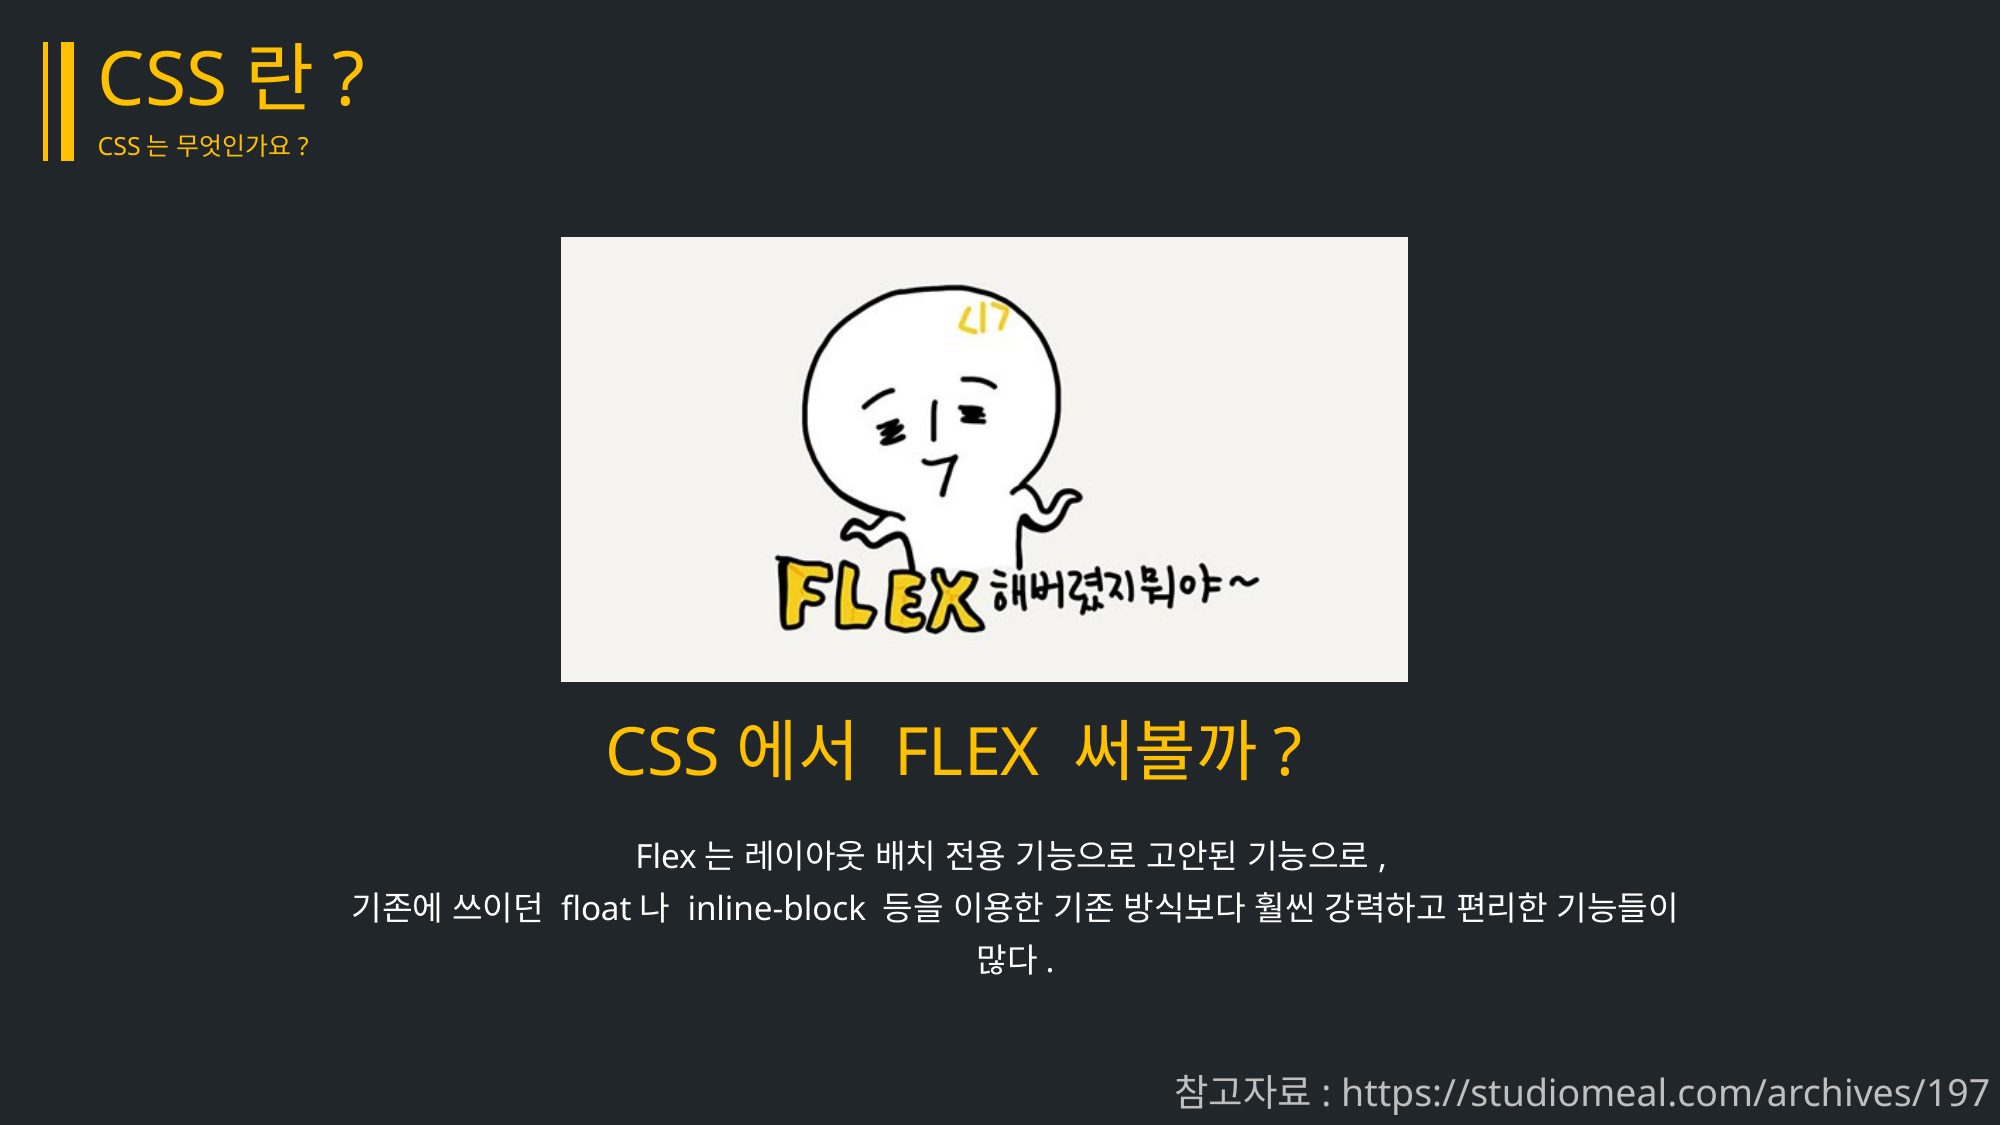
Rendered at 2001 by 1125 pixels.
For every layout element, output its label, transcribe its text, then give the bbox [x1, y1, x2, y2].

picture [561, 237, 1408, 682]
text_box 참고자료: https://studiomeal.com/archives/197 [1159, 1061, 2000, 1121]
text_box Flex는 레이아웃 배치 전용 기능으로 고안된 기능으로, 기존에 쓰이던 float나 inline-block 등을 이용한 기존 방식보다 훨씬 강력하고 편리한 기능들이 많다. [326, 816, 1706, 987]
text_box CSS란? CSS는 무엇인가요? [82, 22, 954, 168]
text_box CSS에서 FLEX 써볼까? [143, 677, 1765, 797]
